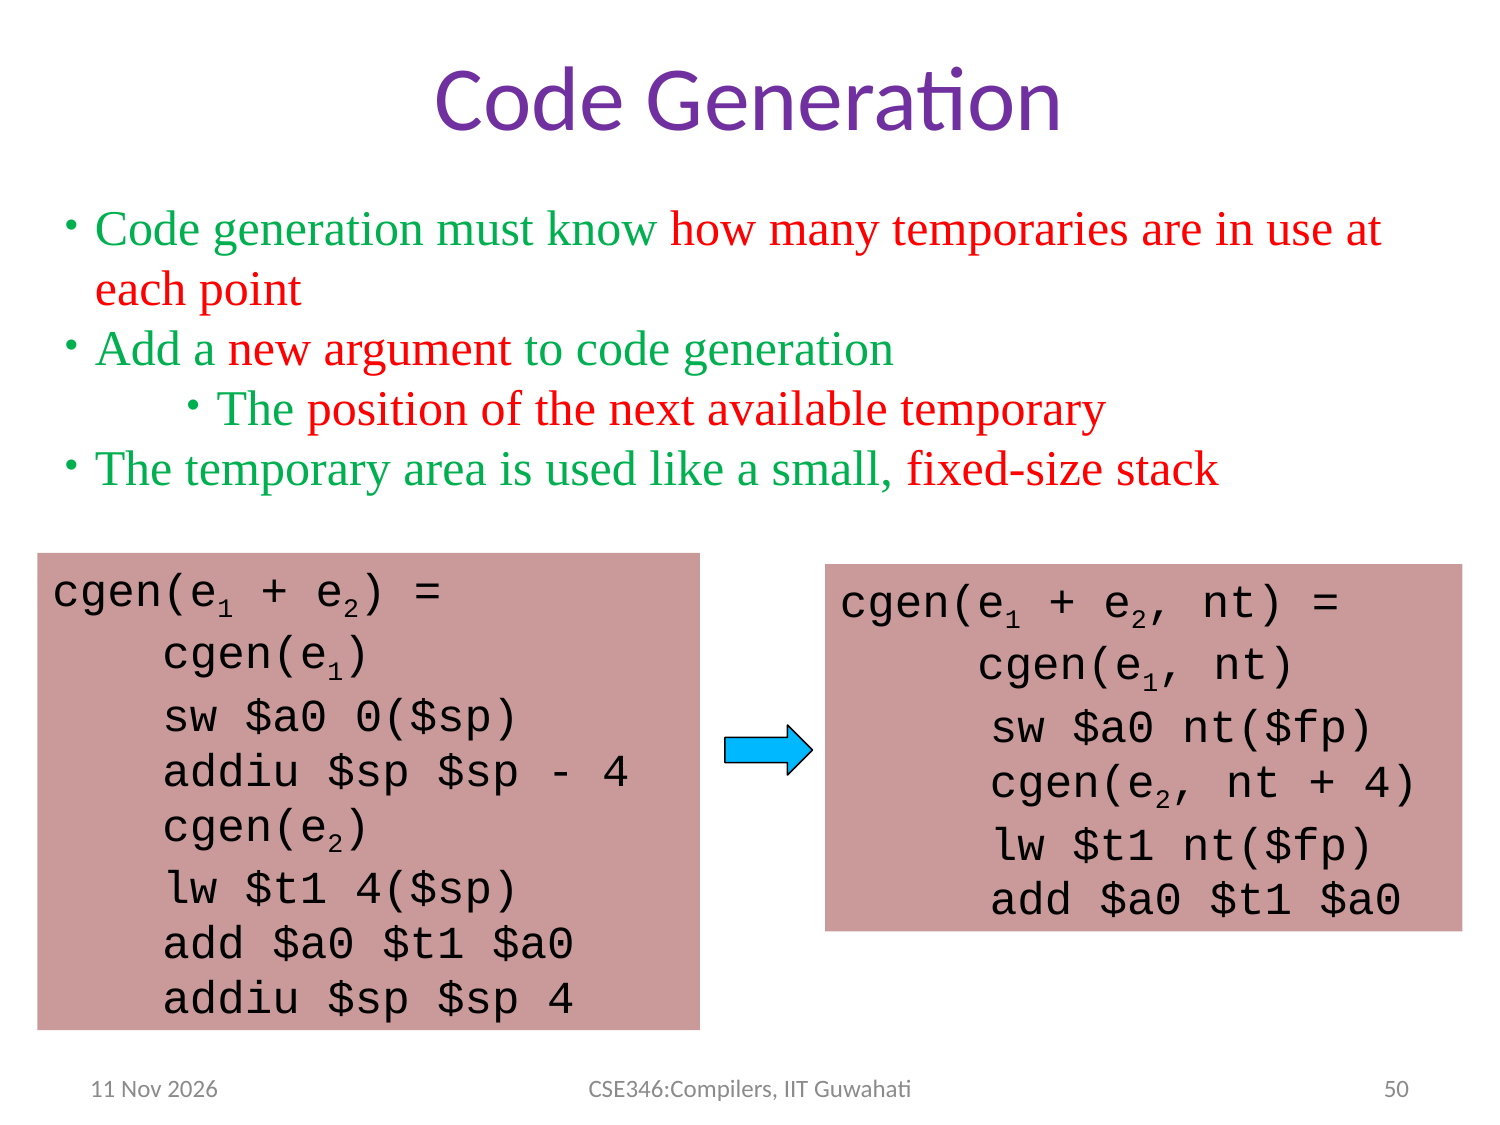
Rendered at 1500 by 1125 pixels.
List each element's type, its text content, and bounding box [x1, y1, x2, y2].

text_box [724, 725, 813, 776]
slide_number 50 [1075, 1062, 1425, 1113]
title Code Generation [75, 0, 1425, 187]
footer CSE346:Compilers, IIT Guwahati [513, 1062, 988, 1113]
text_box Code generation must know how many temporaries are in use at each point Add a new argument to code generation The position of the next available temporary The temporary area is used like a small, fixed-size stack [49, 187, 1463, 888]
text_box cgen(e1 + e2, nt) = cgen(e1, nt) sw $a0 nt($fp) cgen(e2, nt + 4) lw $t1 nt($fp) add $a0 $t1 $a0 [825, 564, 1463, 932]
slide_number 9-Apr-14 [75, 1062, 424, 1113]
text_box cgen(e1 + e2) = cgen(e1) sw $a0 0($sp) addiu $sp $sp - 4 cgen(e2) lw $t1 4($sp) add $a0 $t1 $a0 addiu $sp $sp 4 [37, 552, 700, 1031]
